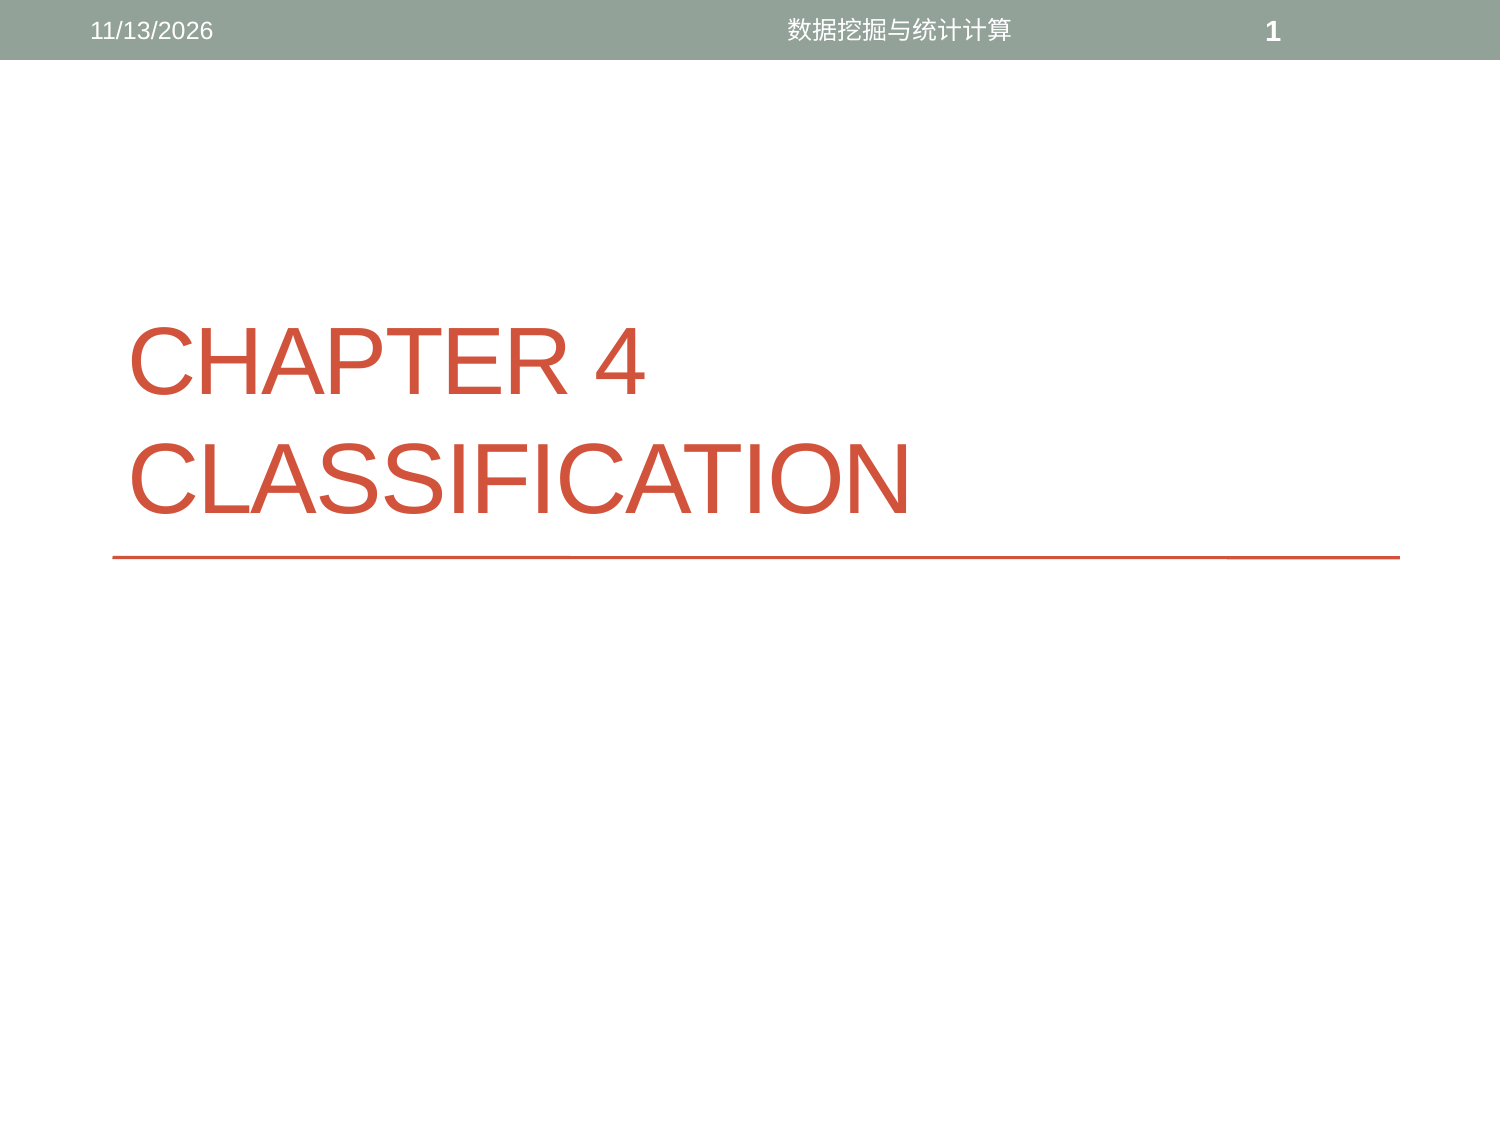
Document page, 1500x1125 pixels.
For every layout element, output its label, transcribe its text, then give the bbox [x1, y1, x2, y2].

footer 数据挖掘与统计计算 [562, 3, 1238, 57]
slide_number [75, 3, 550, 57]
title chapter 4 Classification [112, 224, 1400, 542]
slide_number 1 [1250, 3, 1425, 57]
